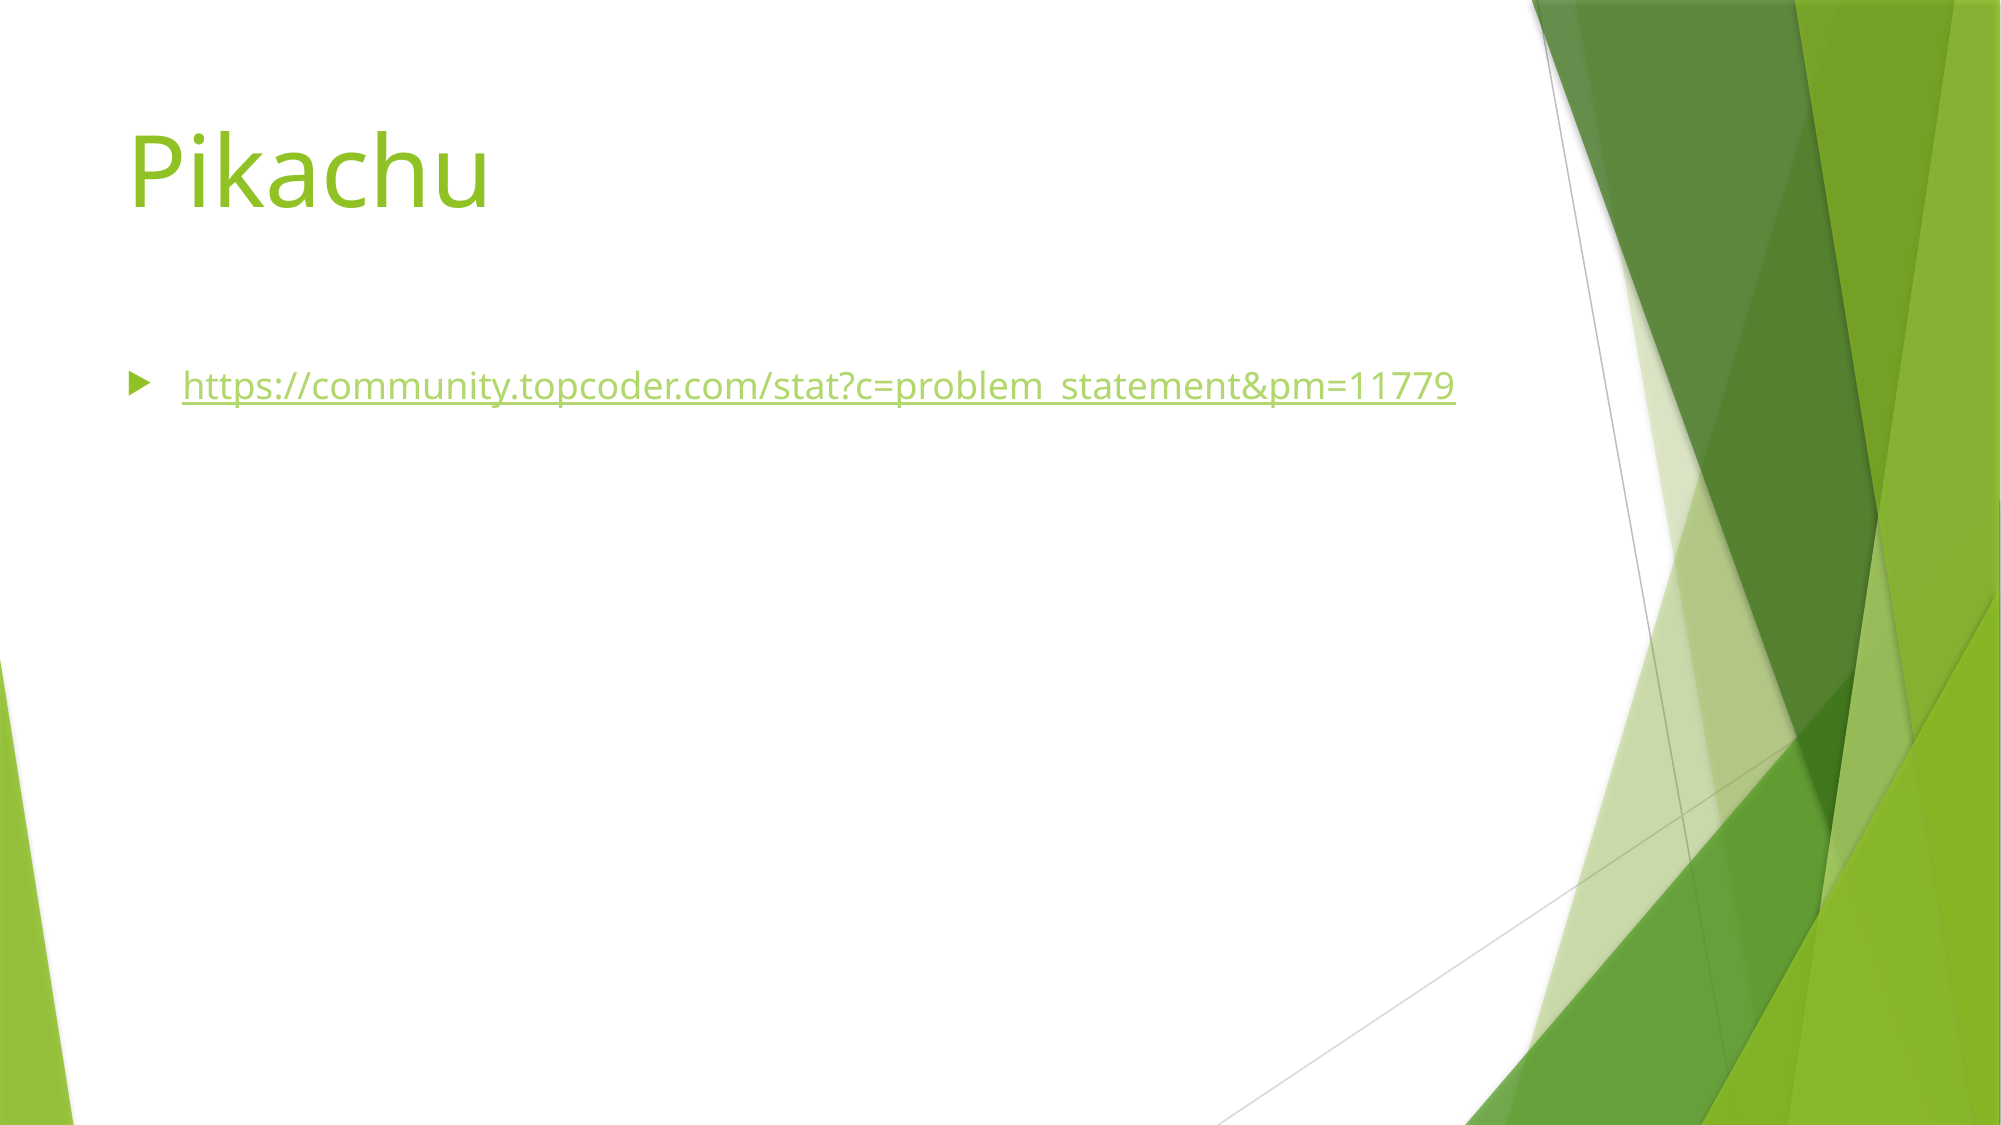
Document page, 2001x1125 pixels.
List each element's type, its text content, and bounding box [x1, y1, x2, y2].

title Pikachu [111, 99, 1522, 317]
list https://community.topcoder.com/stat?c=problem_statement&pm=11779 [111, 354, 1522, 992]
